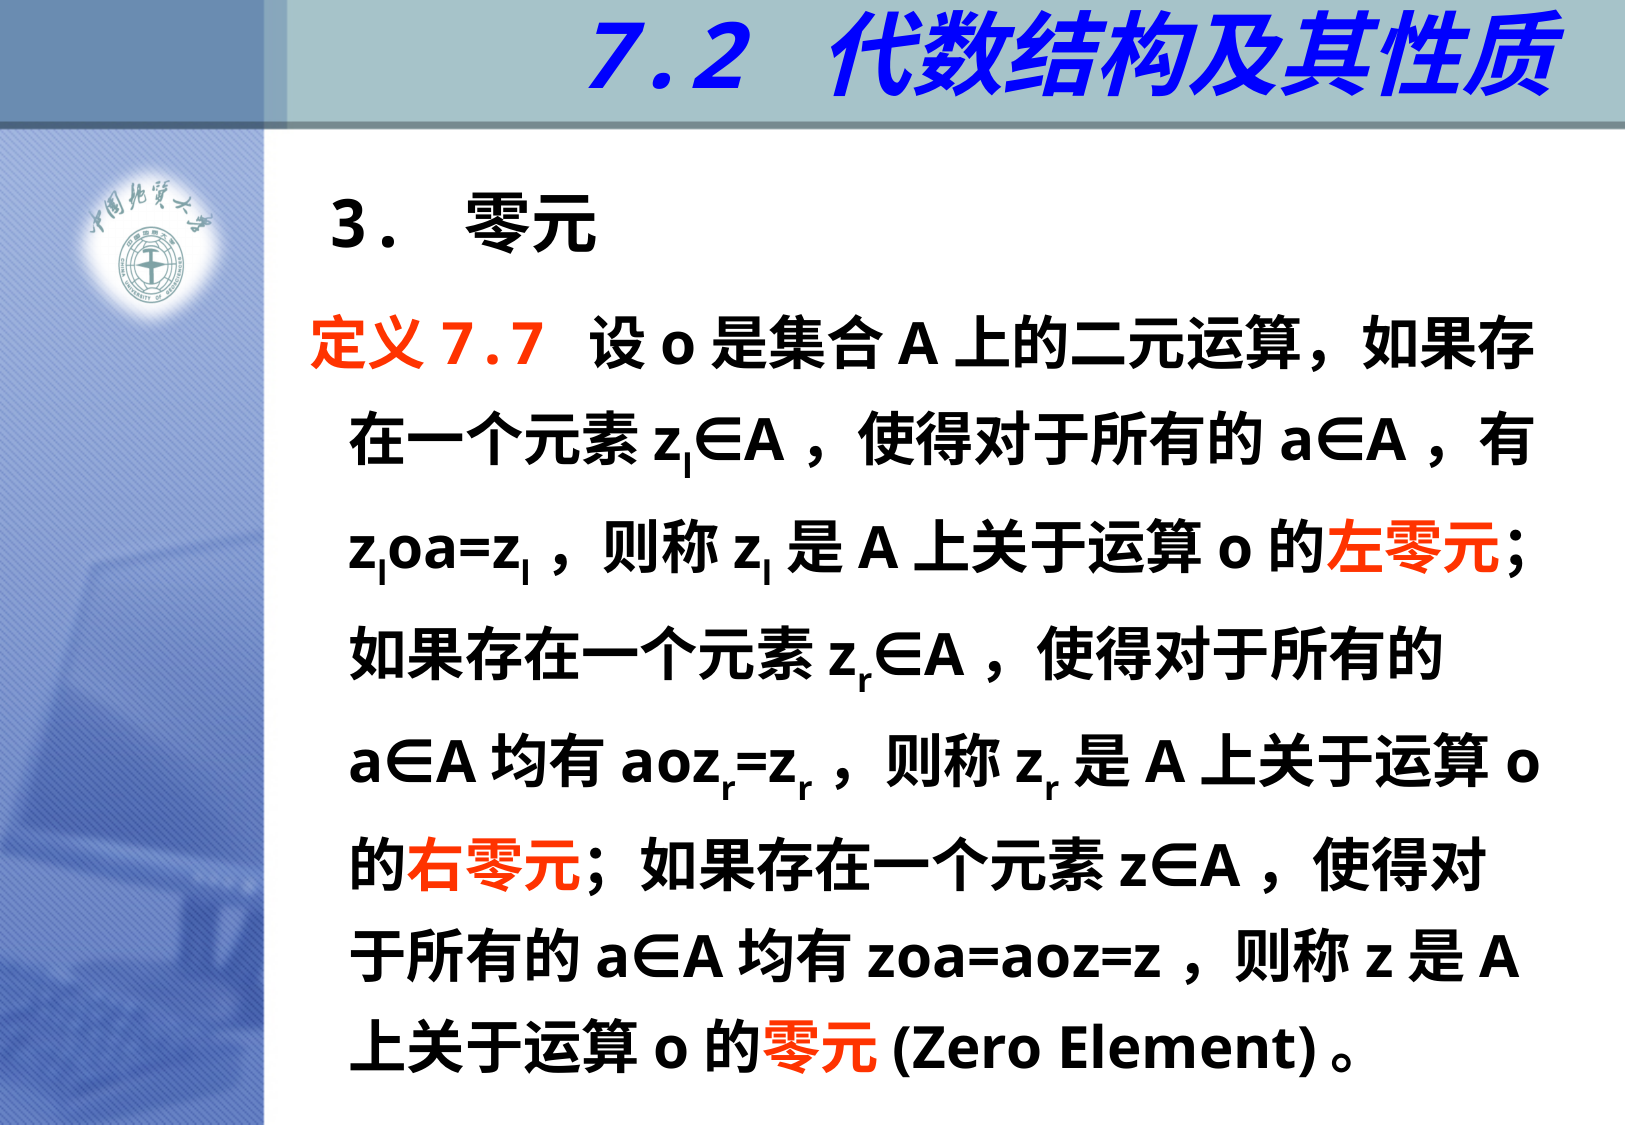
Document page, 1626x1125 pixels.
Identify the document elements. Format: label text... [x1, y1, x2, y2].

title 7.2 代数结构及其性质 [317, 0, 1569, 110]
picture [0, 0, 1625, 1125]
list 3. 零元 定义7.7 设ο是集合A上的二元运算，如果存在一个元素zl∈A，使得对于所有的a∈A，有zlοa=zl，则称zl是A上关于运算ο的左零元；如果存在一个元素zr∈A，使得对于所有的a∈A均有aοzr=zr，则称zr是A上关于运算ο的右零元；如果存在一个元素z∈A，使得对于所有的a∈A均有zοa=aοz=z，则称z是A上关于运算ο的零元(Zero Element)。 [233, 148, 1558, 1083]
